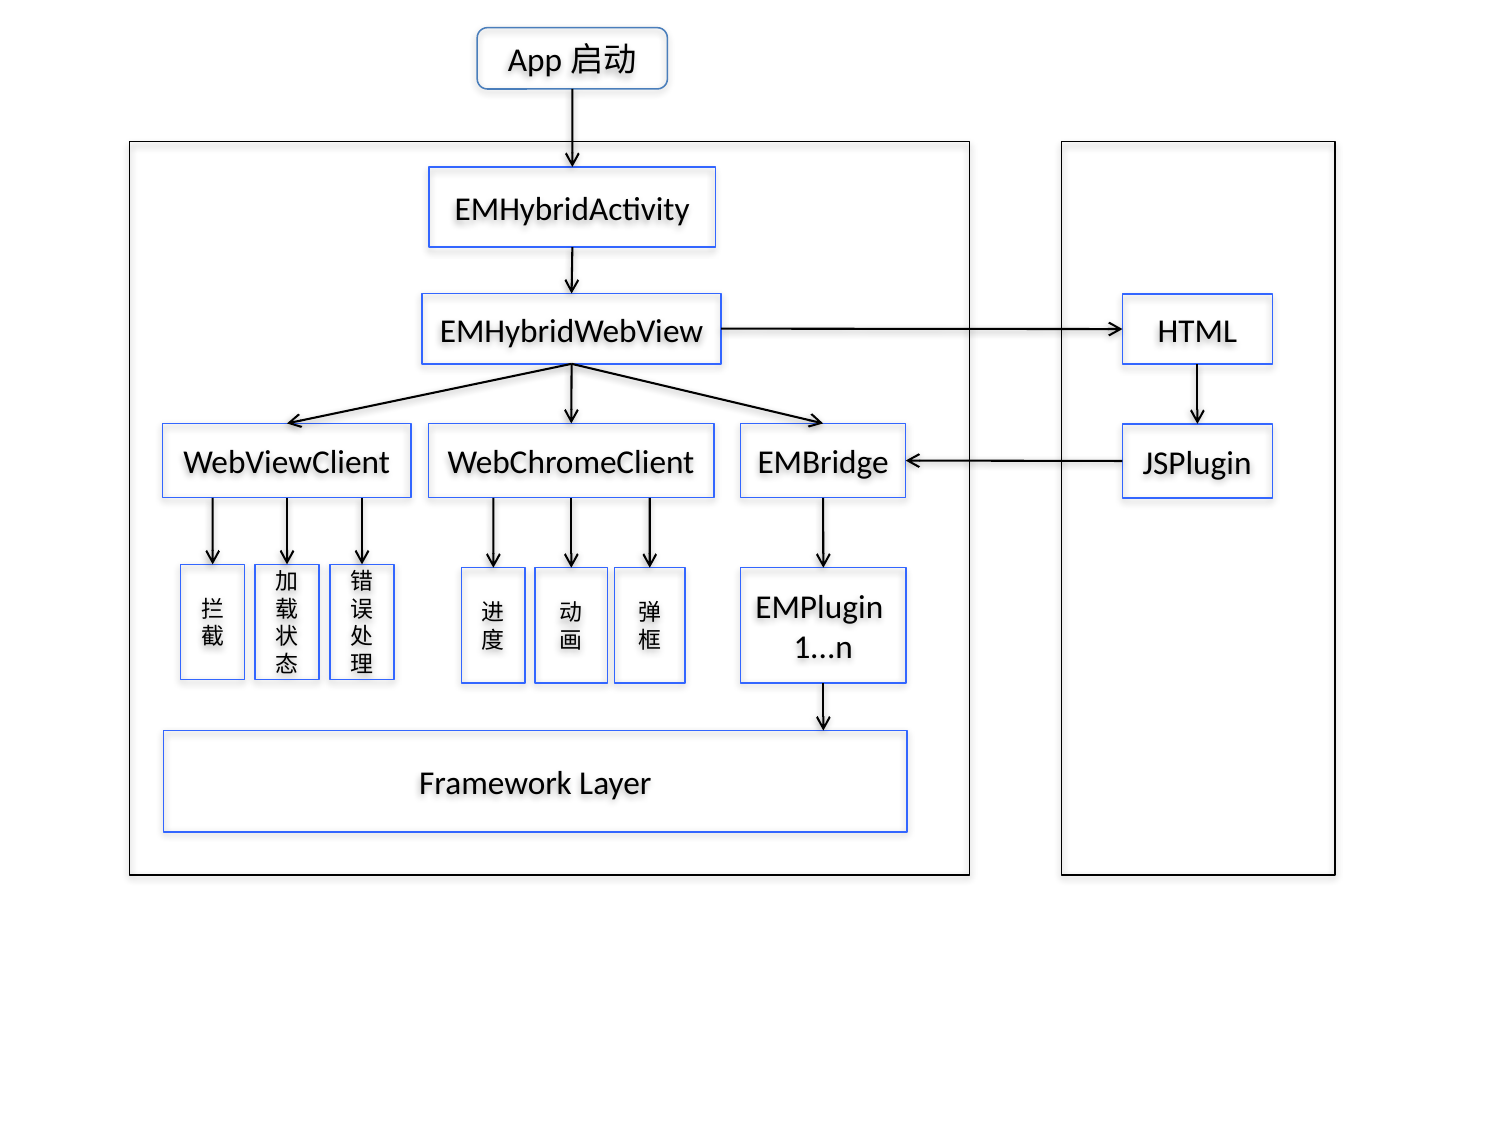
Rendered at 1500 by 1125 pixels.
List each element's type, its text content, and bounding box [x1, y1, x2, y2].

text_box App启动 [476, 26, 669, 90]
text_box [571, 363, 824, 424]
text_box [286, 363, 569, 424]
text_box [129, 141, 970, 876]
text_box [1061, 141, 1336, 876]
